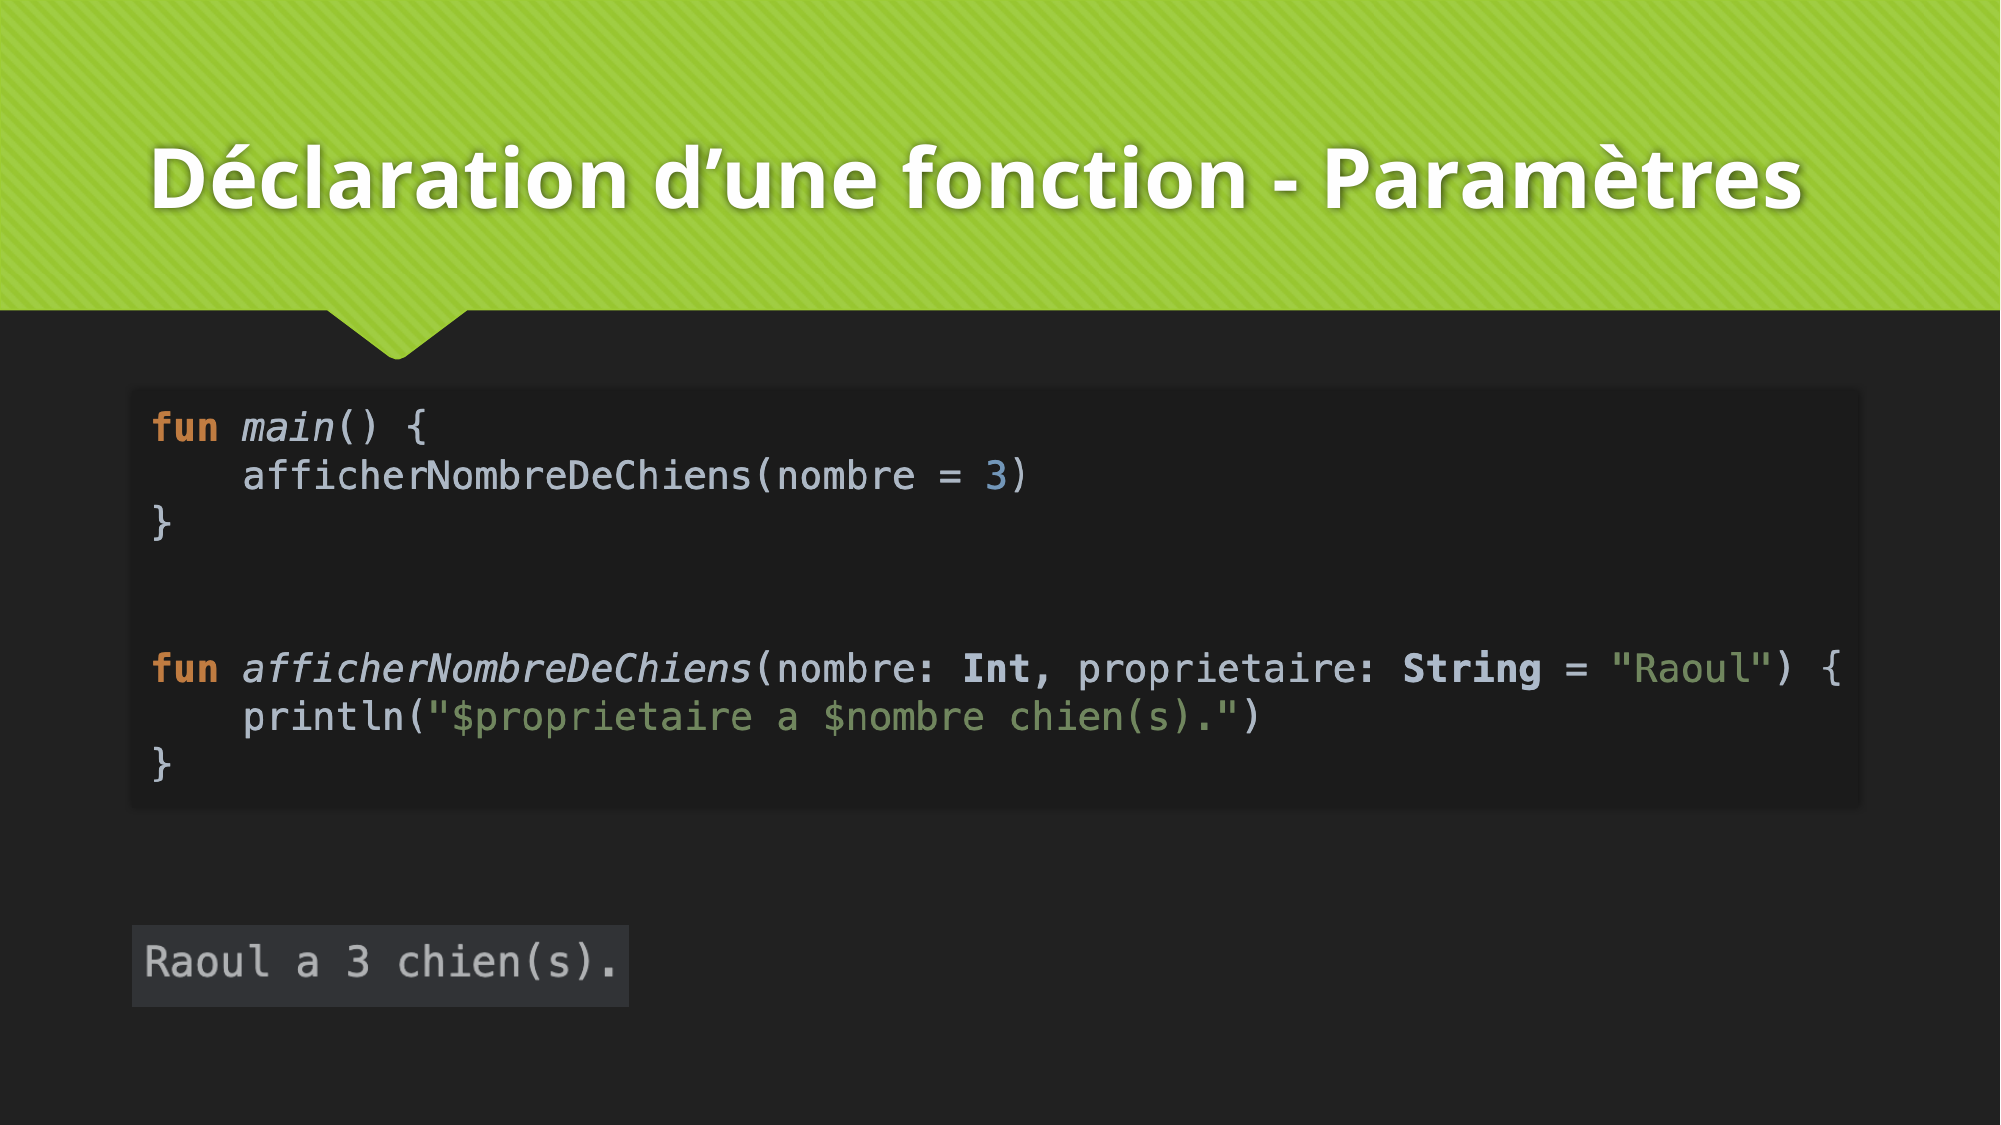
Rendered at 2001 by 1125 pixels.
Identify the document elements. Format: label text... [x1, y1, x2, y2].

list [132, 390, 1859, 808]
title Déclaration d’une fonction - Paramètres [132, 73, 1868, 233]
picture [132, 924, 629, 1007]
